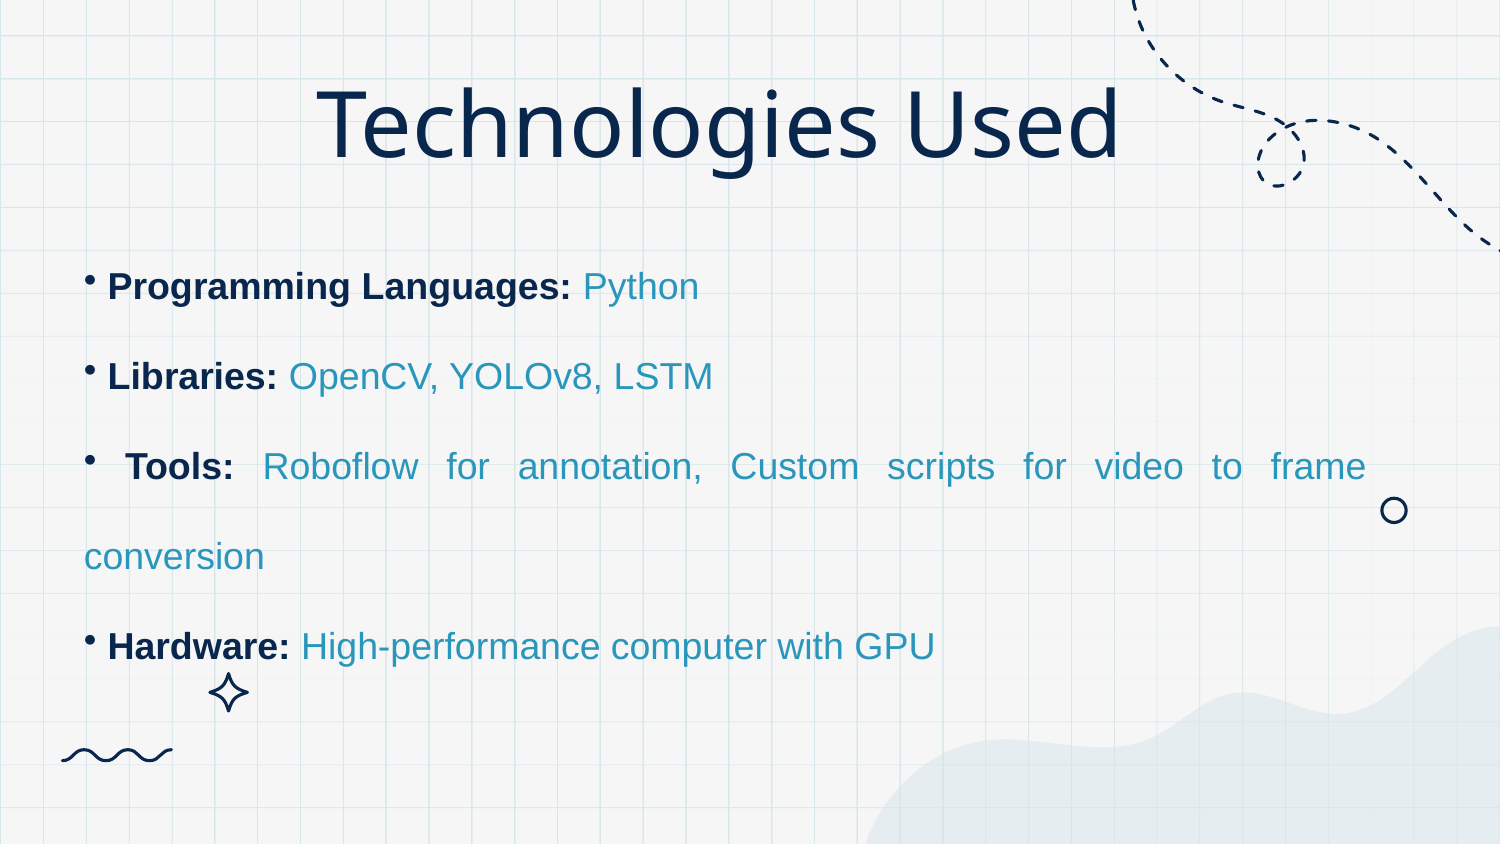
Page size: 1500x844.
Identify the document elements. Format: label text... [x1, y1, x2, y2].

picture [0, 0, 1500, 844]
text_box [1382, 498, 1407, 523]
subtitle Programming Languages: Python Libraries: OpenCV, YOLOv8, LSTM Tools: Roboflow for annotation, Custom scripts for video to frame conversion Hardware: High-performance computer with GPU [68, 189, 1382, 695]
title Technologies Used [301, 50, 1199, 189]
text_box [62, 673, 248, 761]
